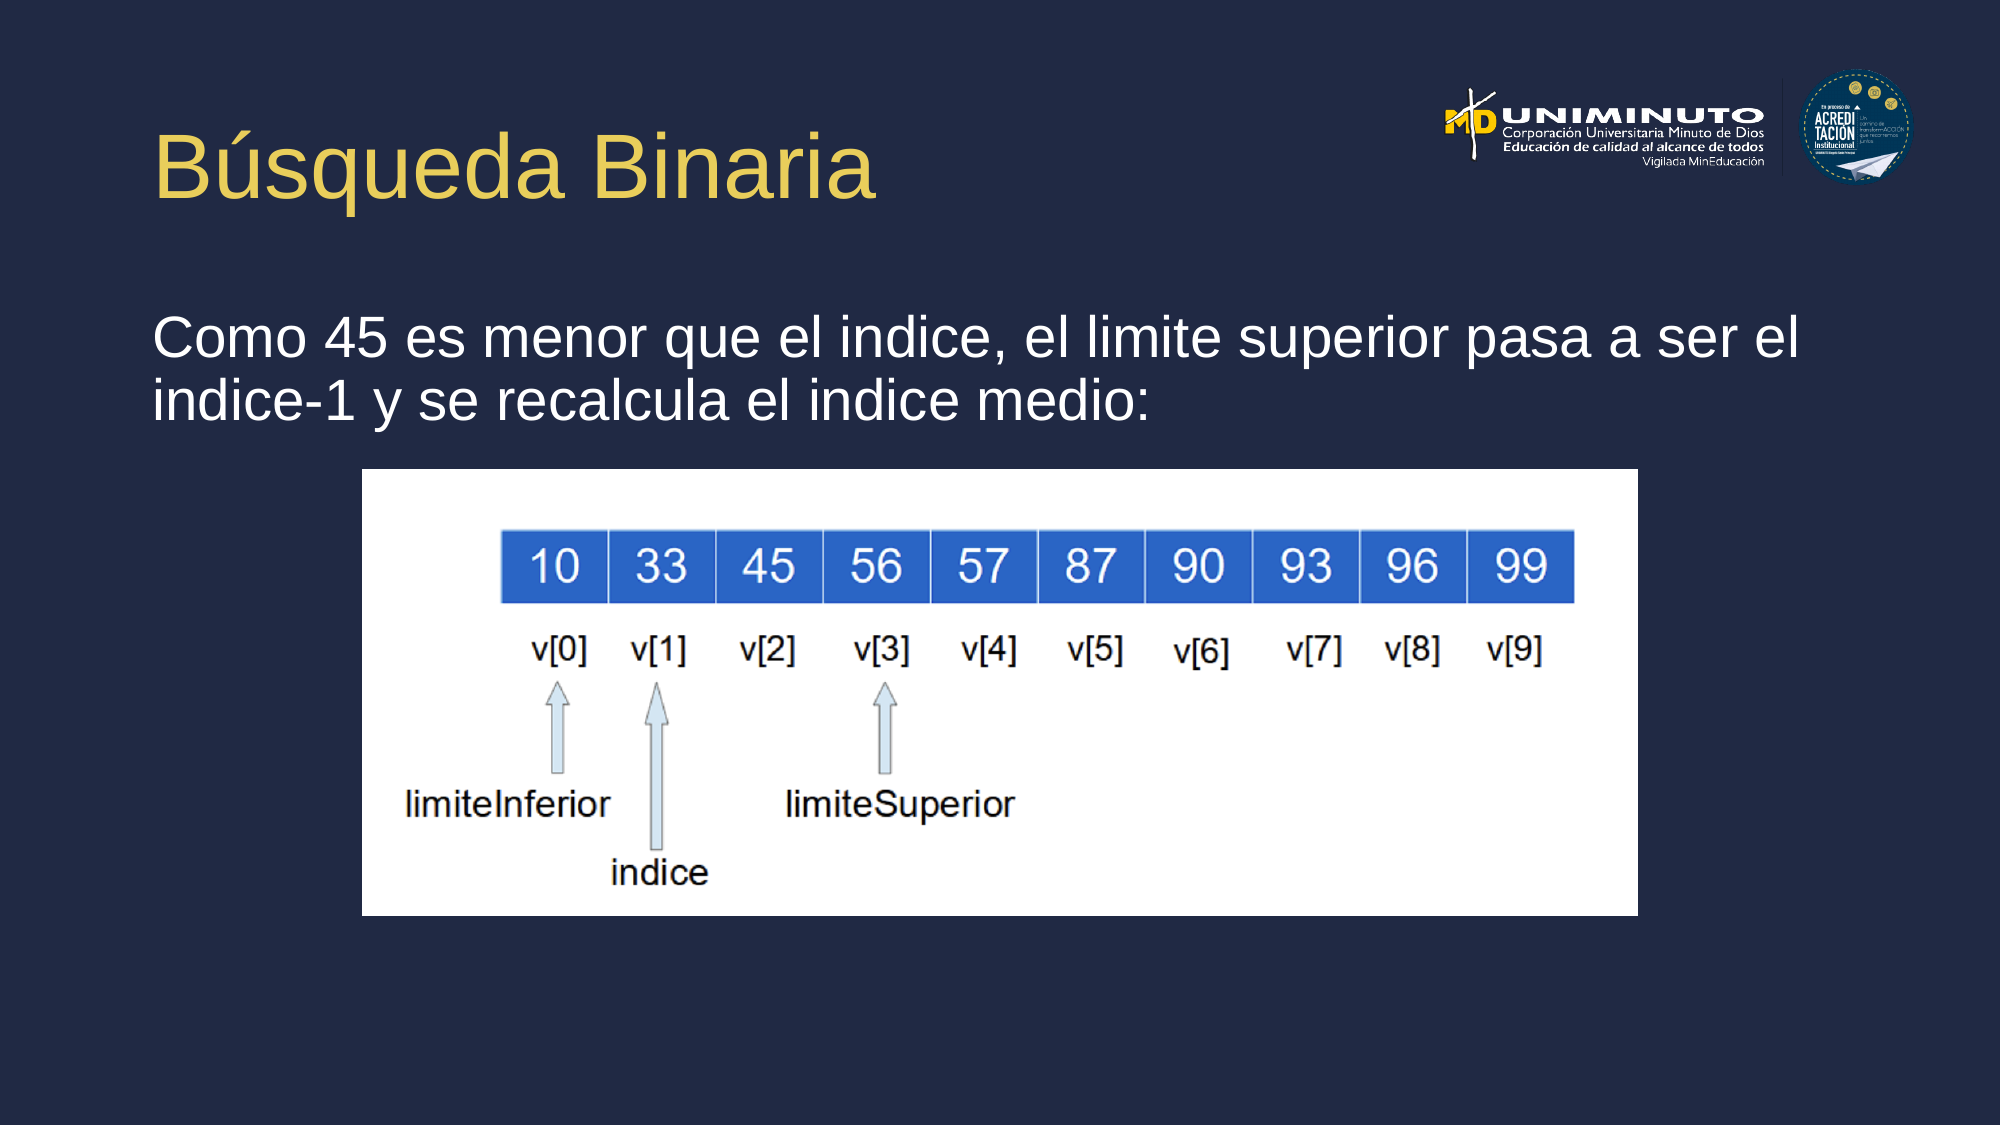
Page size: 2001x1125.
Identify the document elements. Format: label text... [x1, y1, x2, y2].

picture [362, 469, 1638, 916]
title Búsqueda Binaria [137, 59, 1863, 278]
list Como 45 es menor que el indice, el limite superior pasa a ser el indice-1 y se recalcula el indice medio: [137, 299, 1863, 1014]
picture [1441, 59, 1920, 194]
